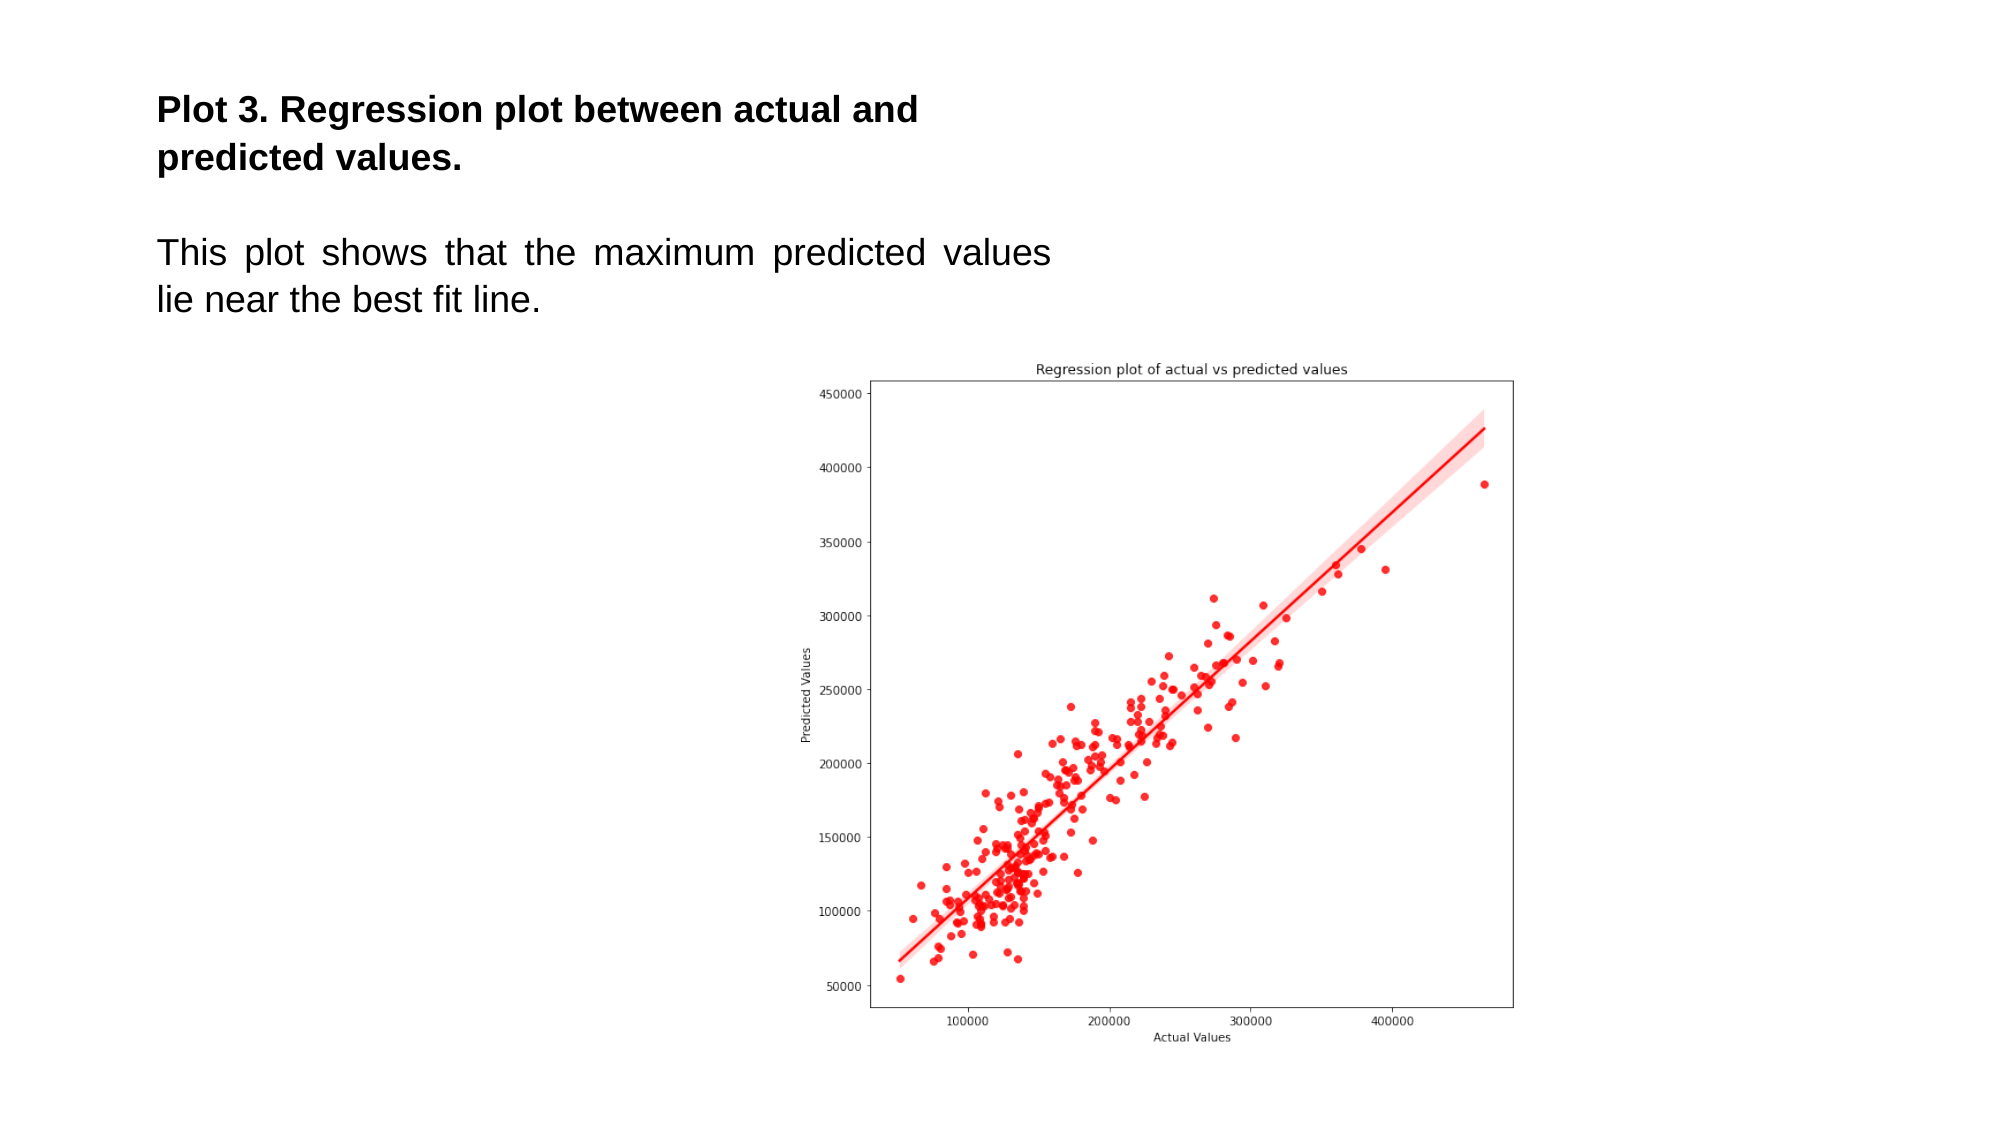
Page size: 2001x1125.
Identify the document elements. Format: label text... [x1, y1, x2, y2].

text_box Plot 3. Regression plot between actual and predicted values. This plot shows that the maximum predicted values lie near the best fit line. [66, 74, 1067, 328]
picture [794, 355, 1521, 1051]
